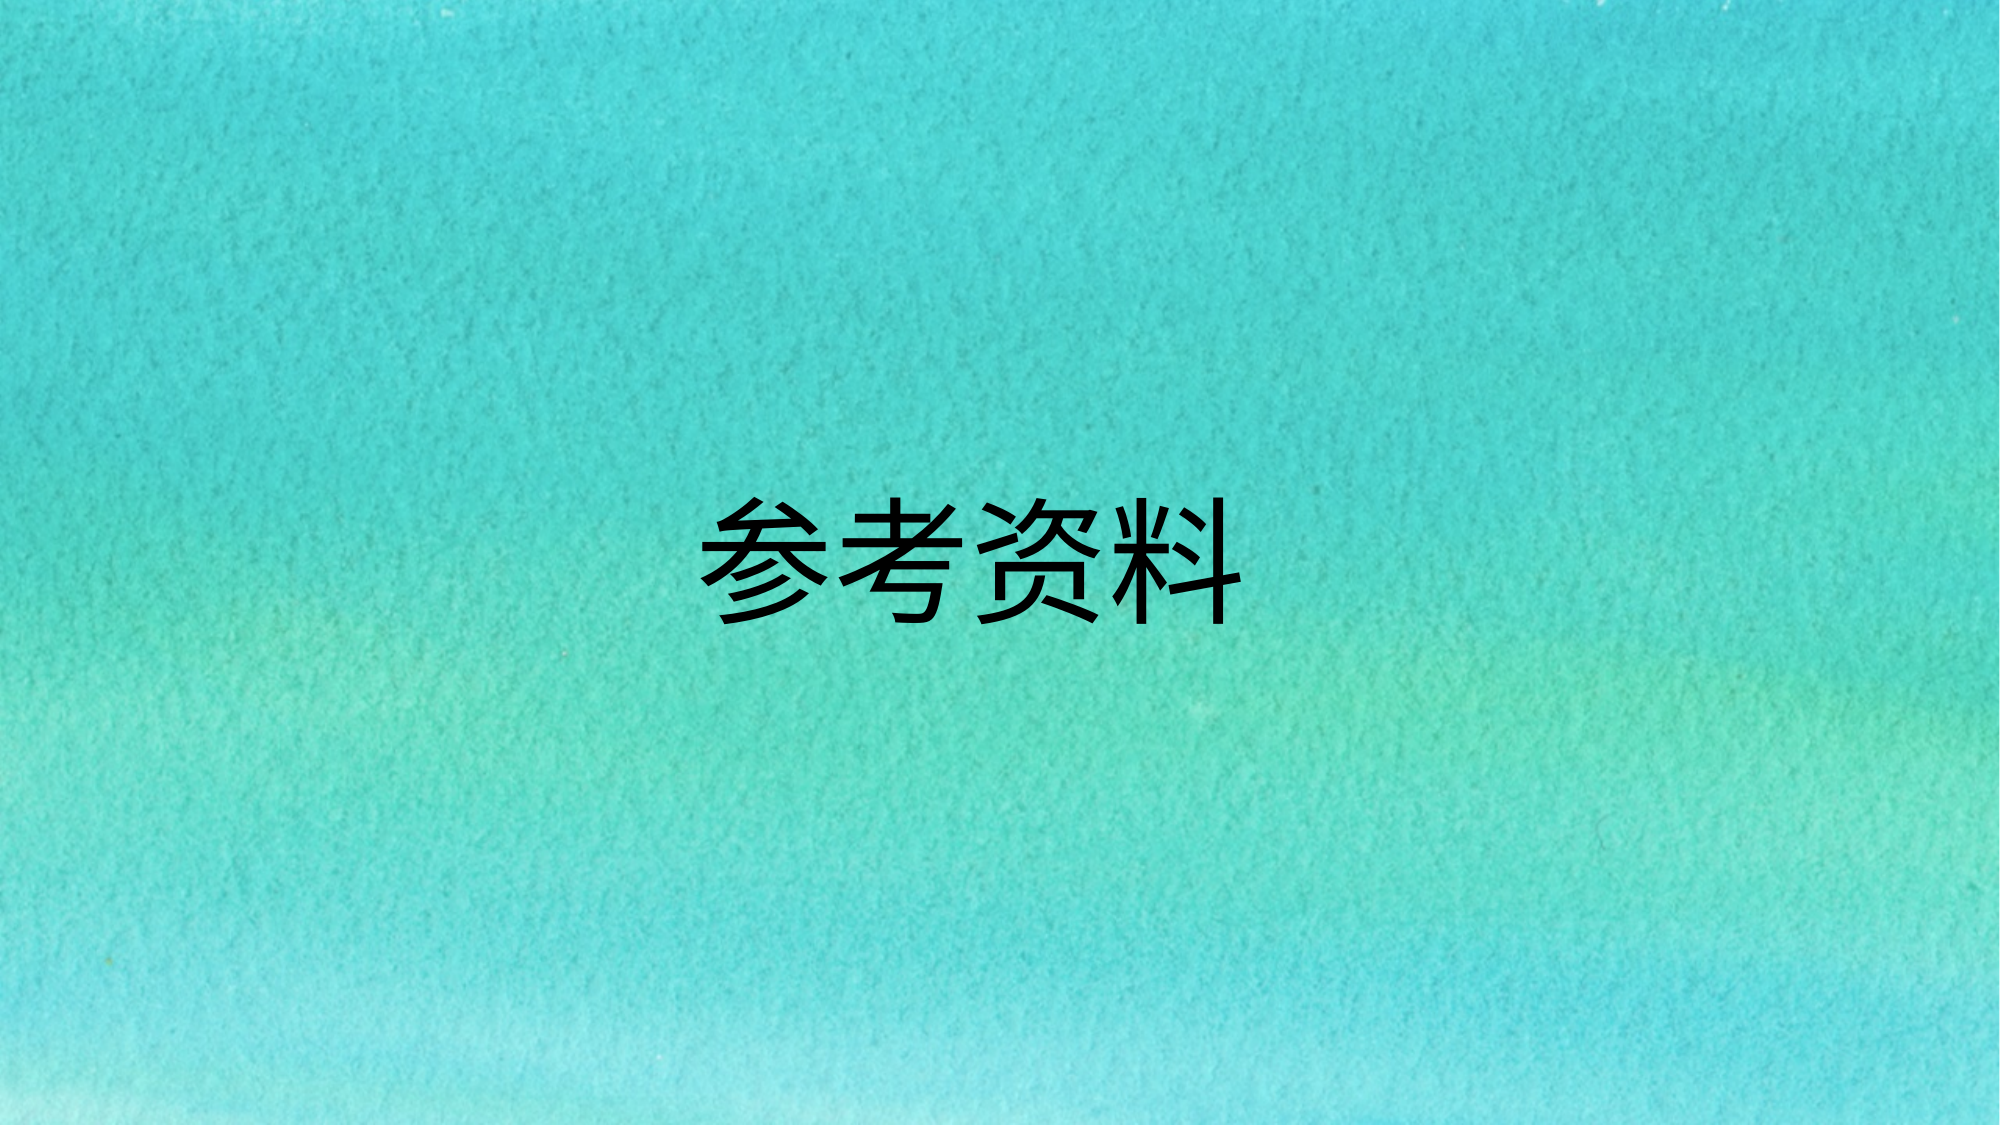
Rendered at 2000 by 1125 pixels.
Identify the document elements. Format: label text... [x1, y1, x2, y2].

picture [0, 0, 2000, 1125]
title 参考资料 [680, 432, 2000, 651]
